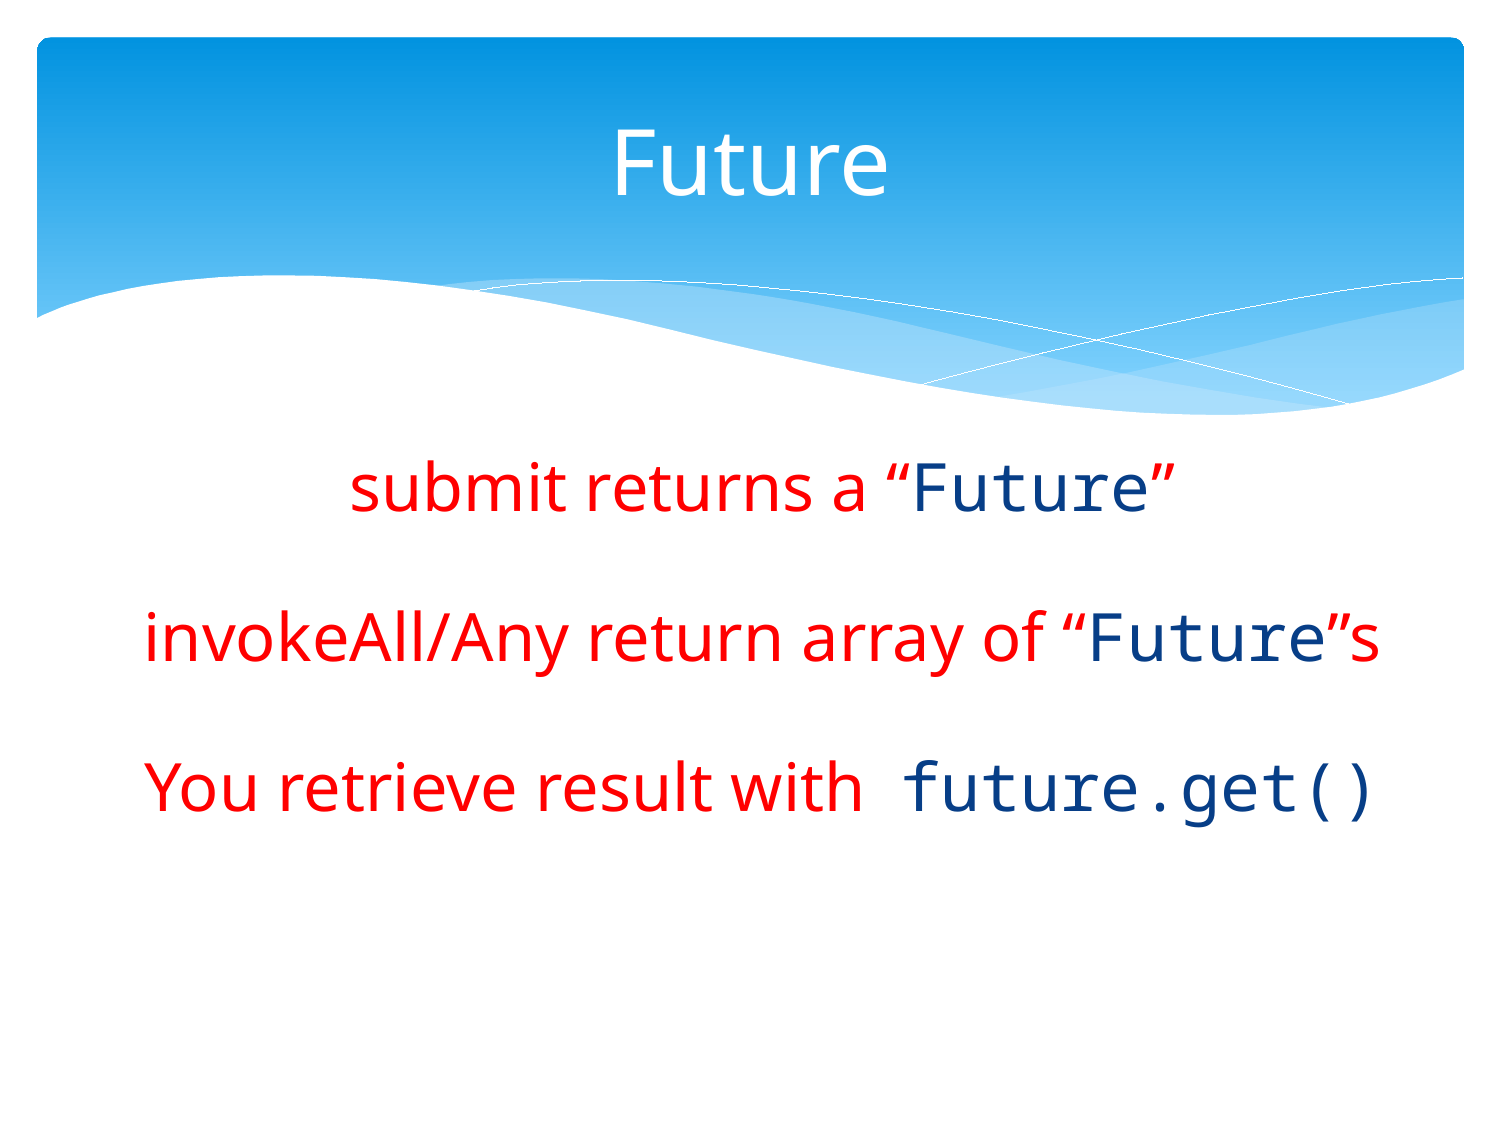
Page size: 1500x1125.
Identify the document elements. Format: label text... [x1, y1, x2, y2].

text_box You retrieve result with future.get() [87, 737, 1438, 888]
text_box submit returns a “Future” [87, 437, 1438, 587]
title Future [75, 55, 1425, 261]
text_box invokeAll/Any return array of “Future”s [87, 587, 1438, 737]
